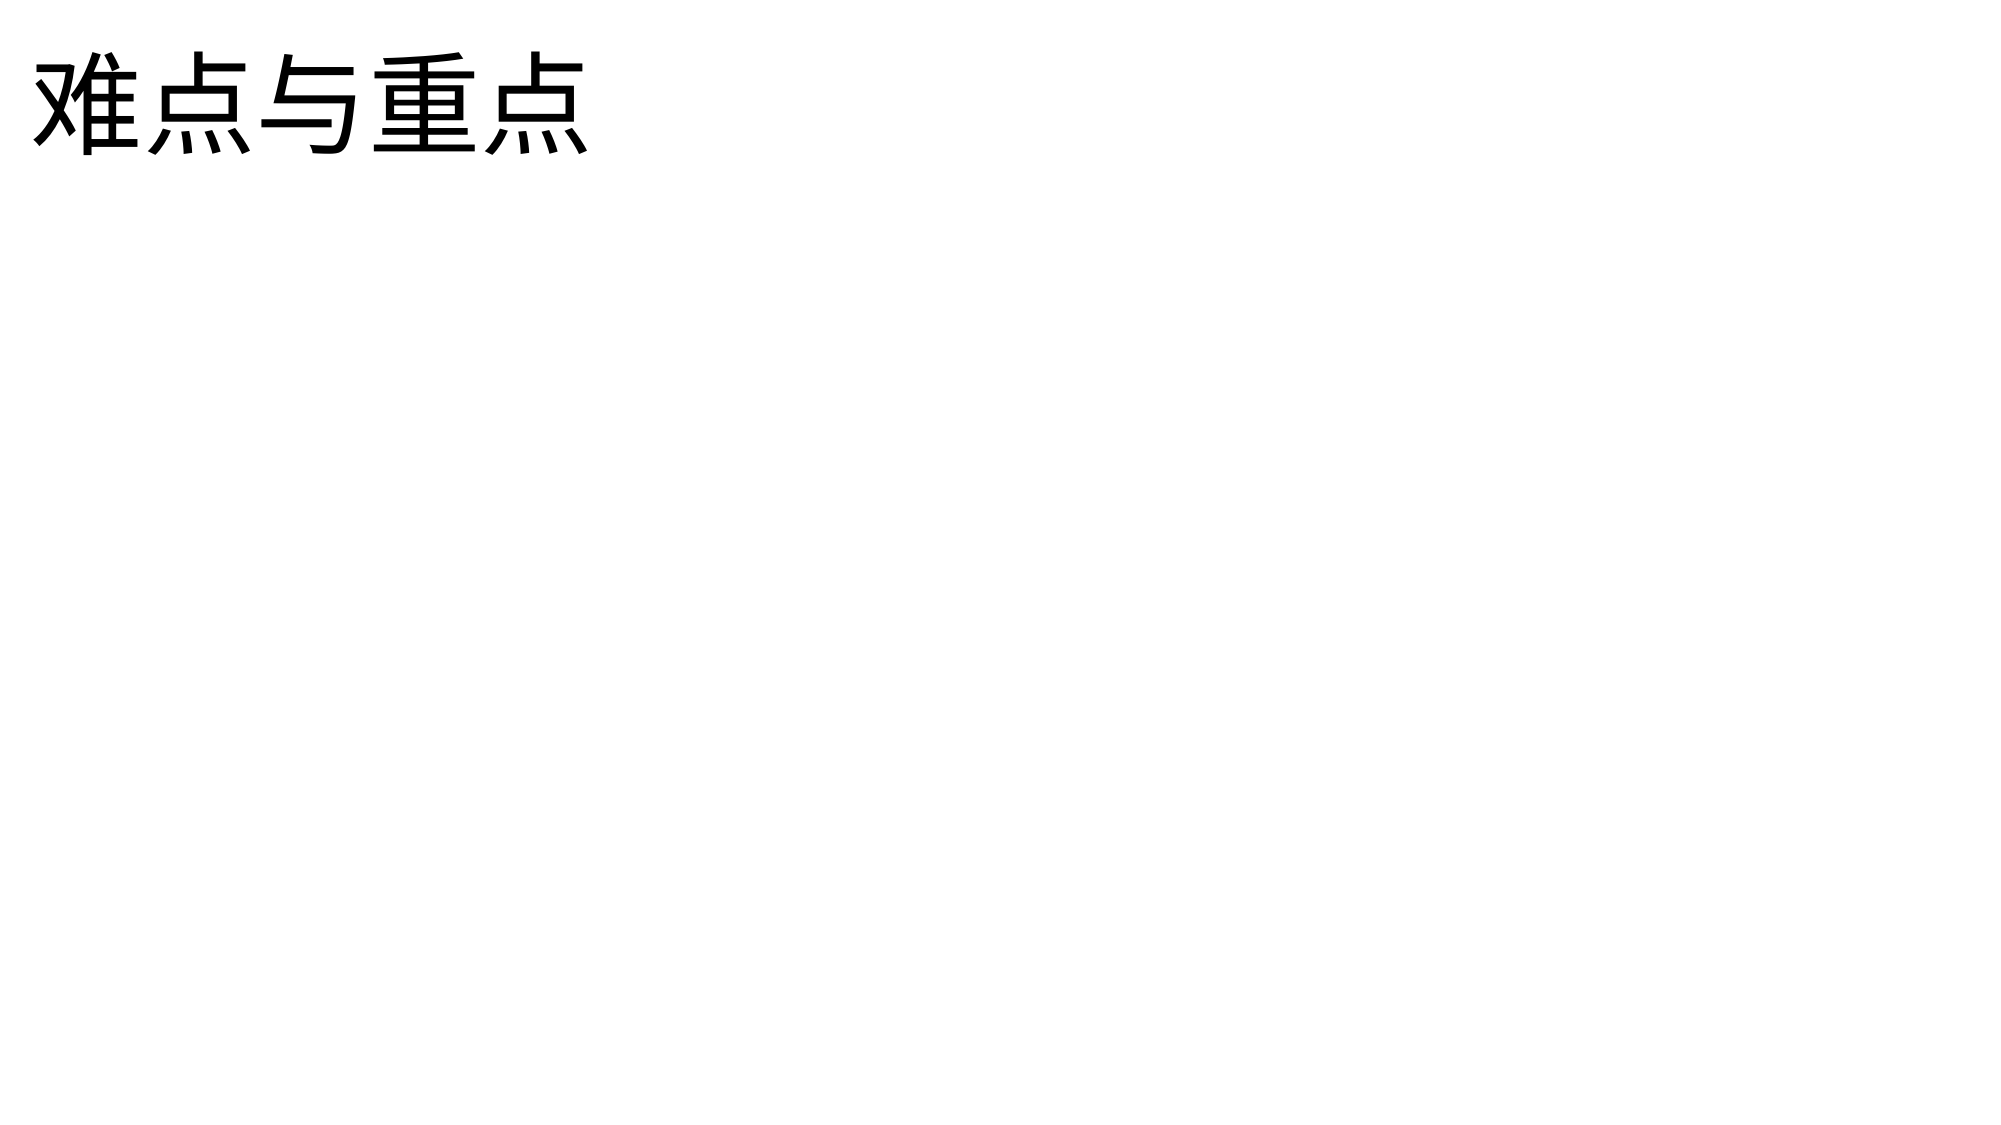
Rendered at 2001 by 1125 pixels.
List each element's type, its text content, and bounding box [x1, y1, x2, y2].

title 难点与重点 [15, 15, 1863, 206]
